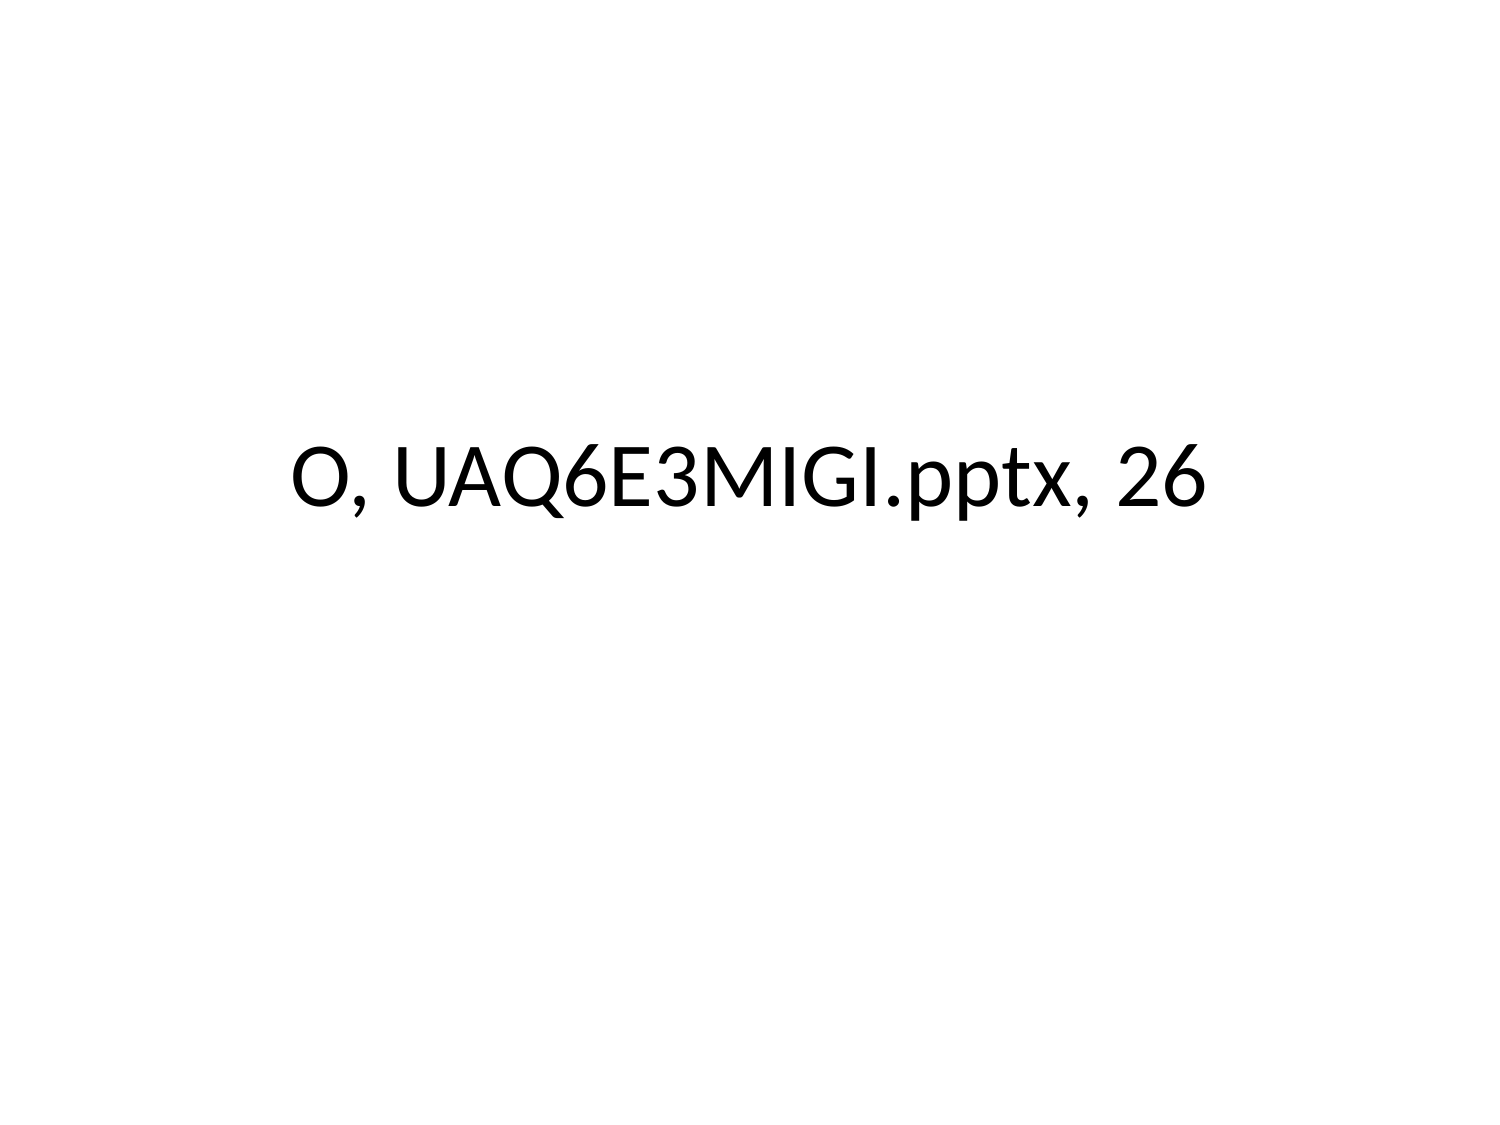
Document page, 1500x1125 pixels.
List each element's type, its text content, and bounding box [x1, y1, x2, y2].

title O, UAQ6E3MIGI.pptx, 26 [112, 349, 1388, 591]
